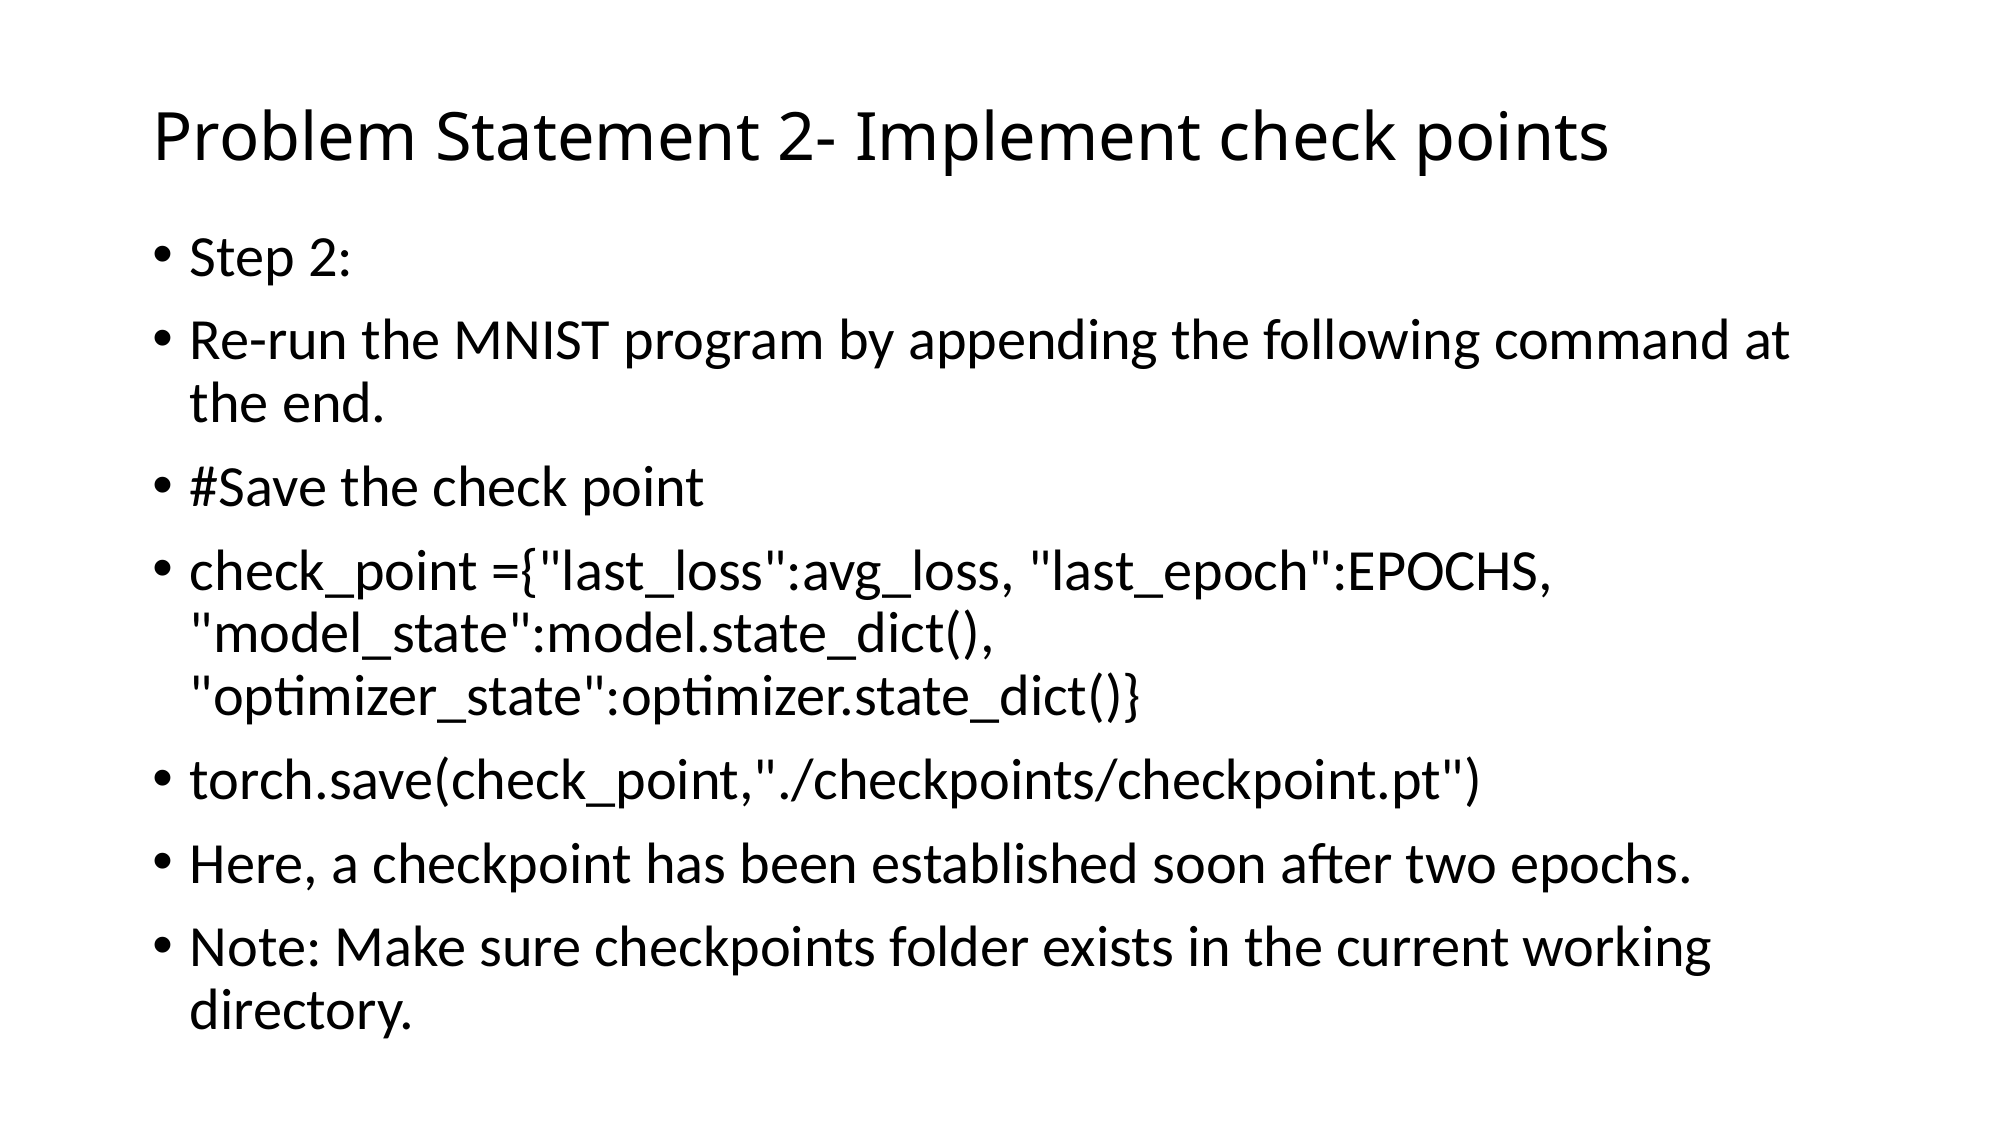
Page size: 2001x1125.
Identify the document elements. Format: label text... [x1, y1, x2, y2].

list Step 2: Re-run the MNIST program by appending the following command at the end. #Save the check point check_point ={"last_loss":avg_loss, "last_epoch":EPOCHS, "model_state":model.state_dict(), "optimizer_state":optimizer.state_dict()} torch.save(check_point,"./checkpoints/checkpoint.pt") Here, a checkpoint has been established soon after two epochs. Note: Make sure checkpoints folder exists in the current working directory. [137, 218, 1863, 1066]
title Problem Statement 2- Implement check points [137, 59, 1863, 218]
